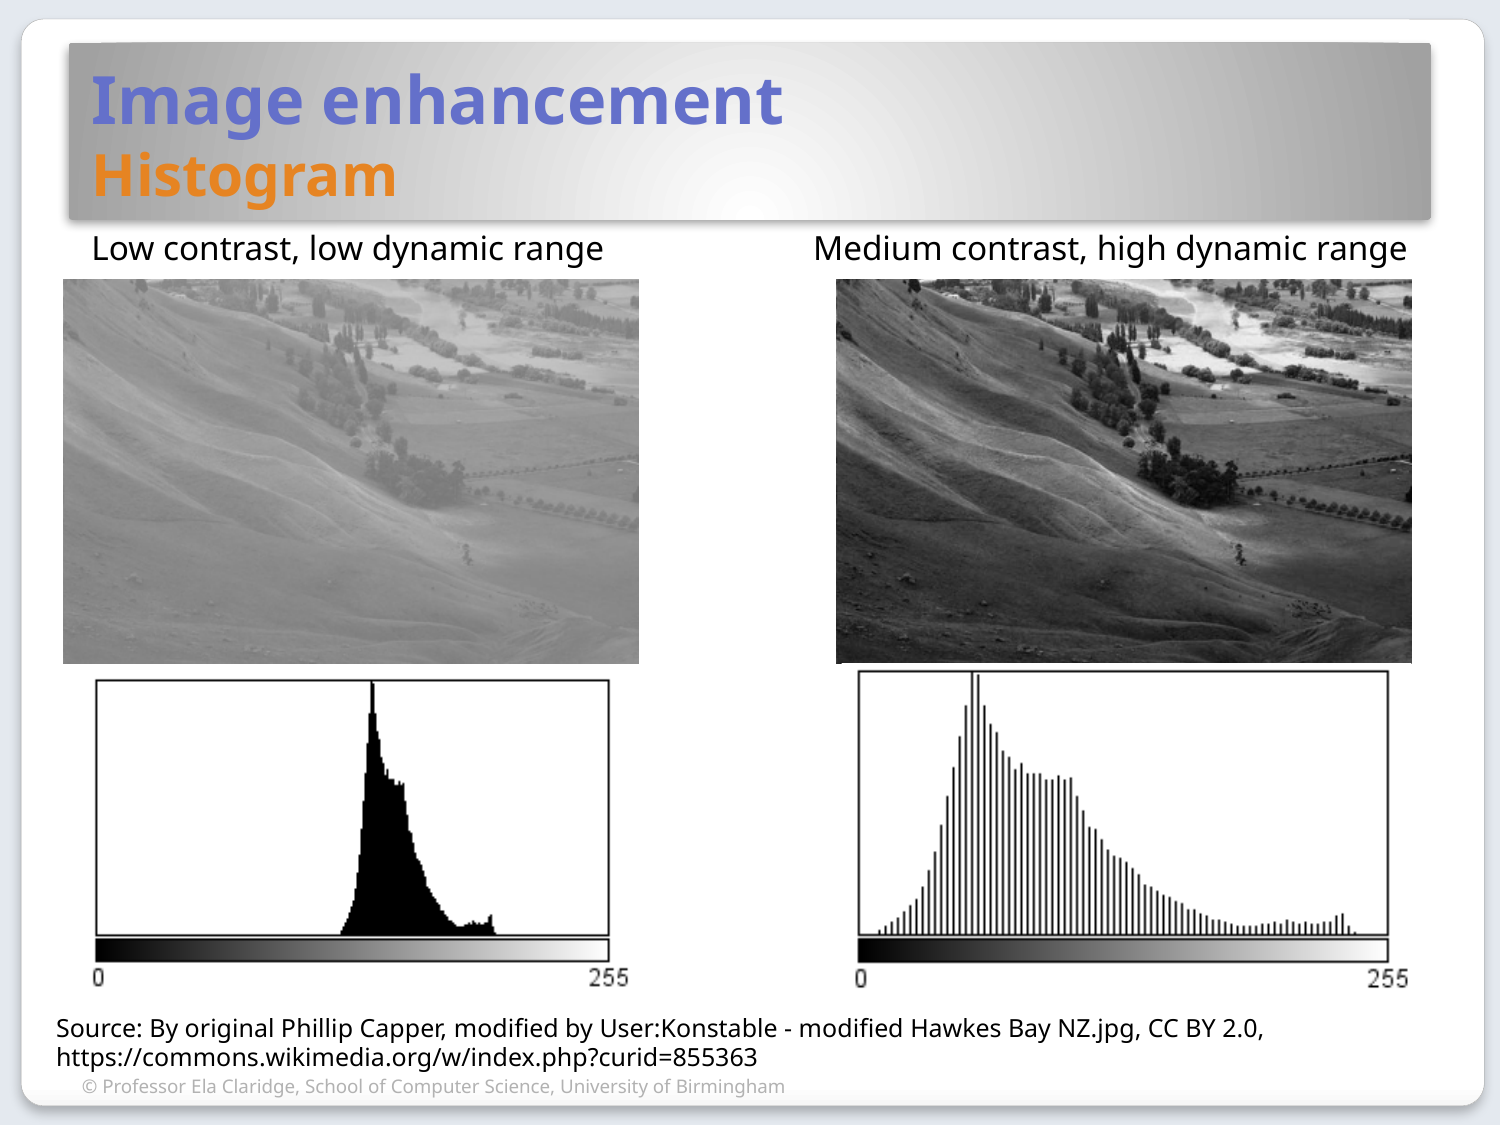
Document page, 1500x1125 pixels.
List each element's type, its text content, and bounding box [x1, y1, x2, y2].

text_box Source: By original Phillip Capper, modified by User:Konstable - modified Hawkes Bay NZ.jpg, CC BY 2.0, https://commons.wikimedia.org/w/index.php?curid=855363 [41, 1004, 1419, 1080]
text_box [52, 219, 644, 1012]
title Image enhancement Histogram [76, 42, 1420, 216]
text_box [774, 219, 1448, 1006]
footer © Professor Ela Claridge, School of Computer Science, University of Birmingham [66, 1057, 821, 1118]
